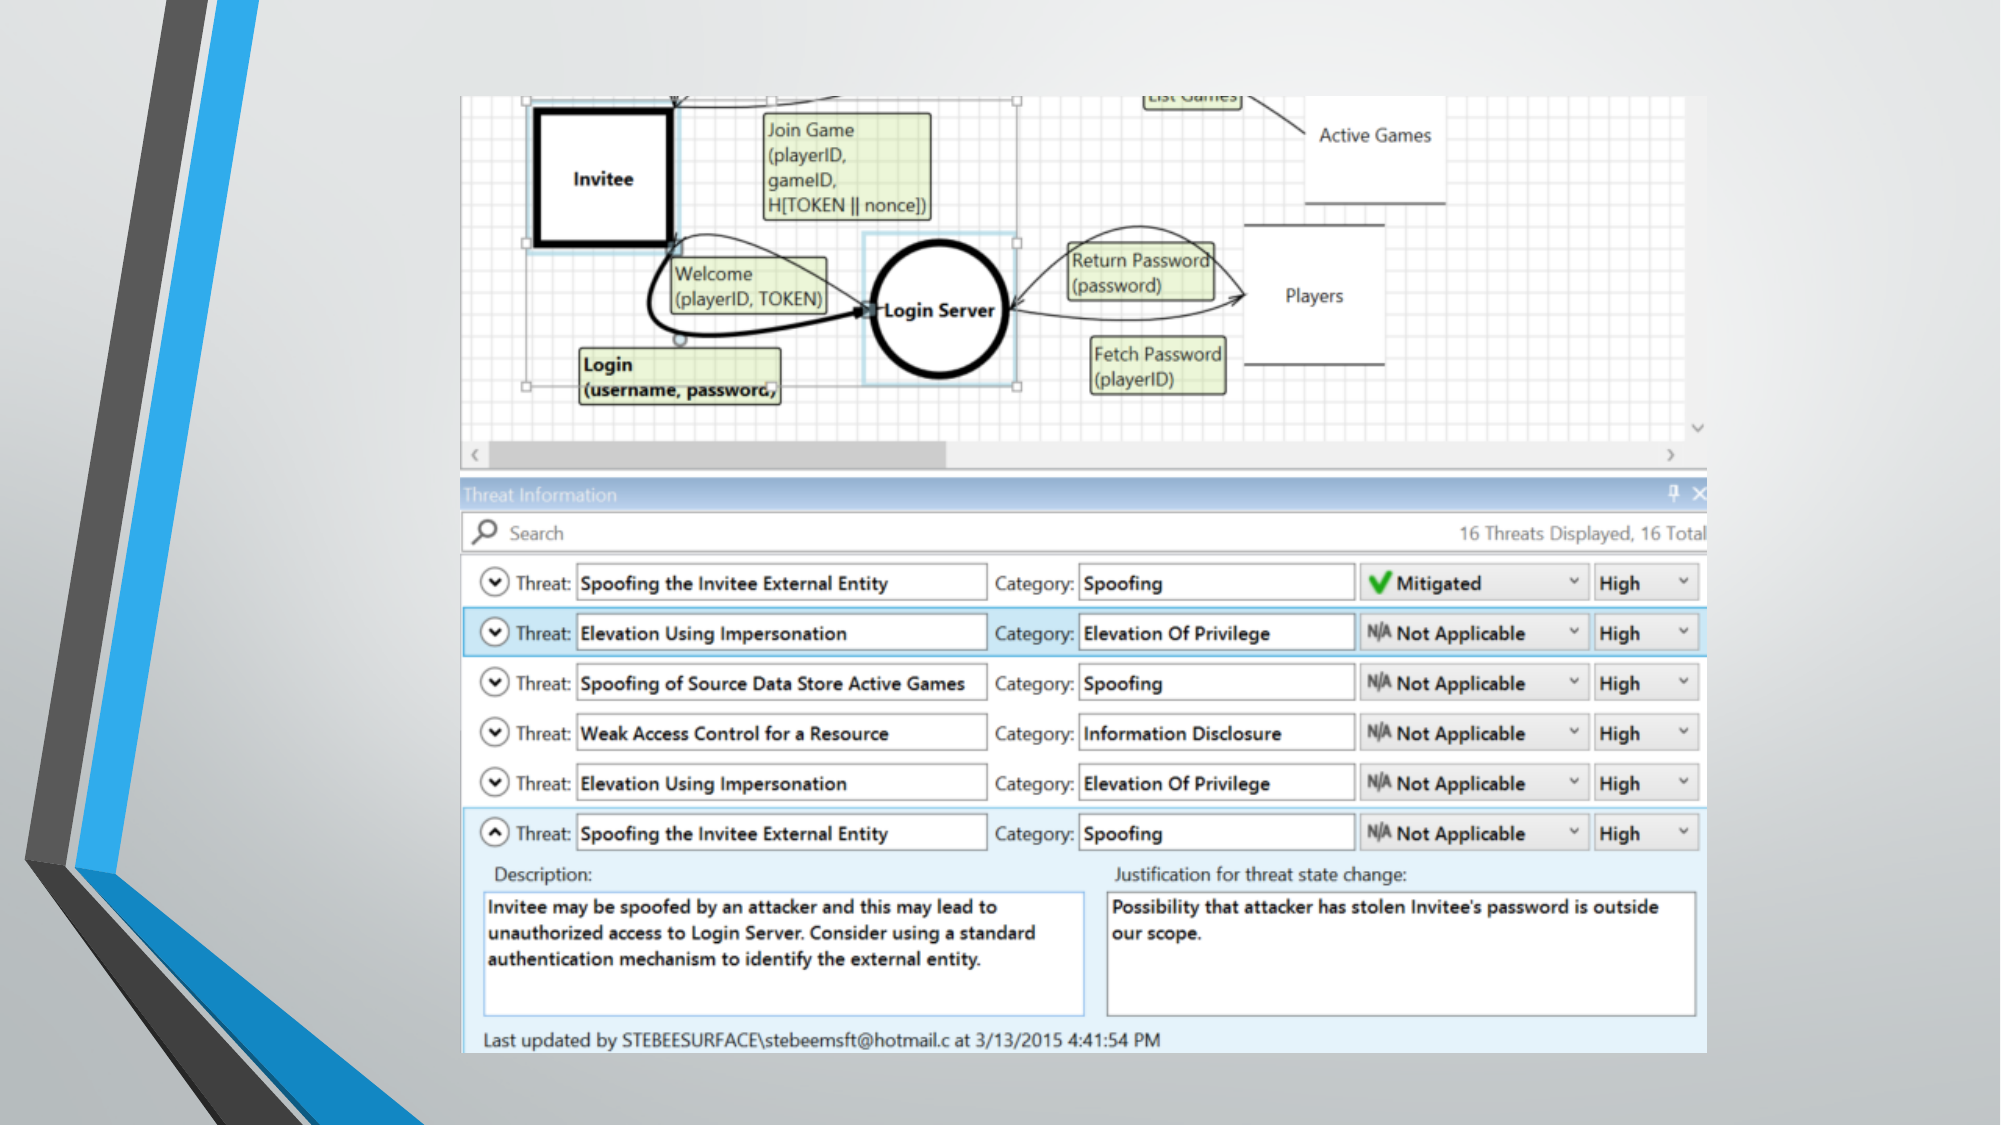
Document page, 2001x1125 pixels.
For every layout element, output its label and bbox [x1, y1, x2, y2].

picture [459, 96, 1708, 1054]
